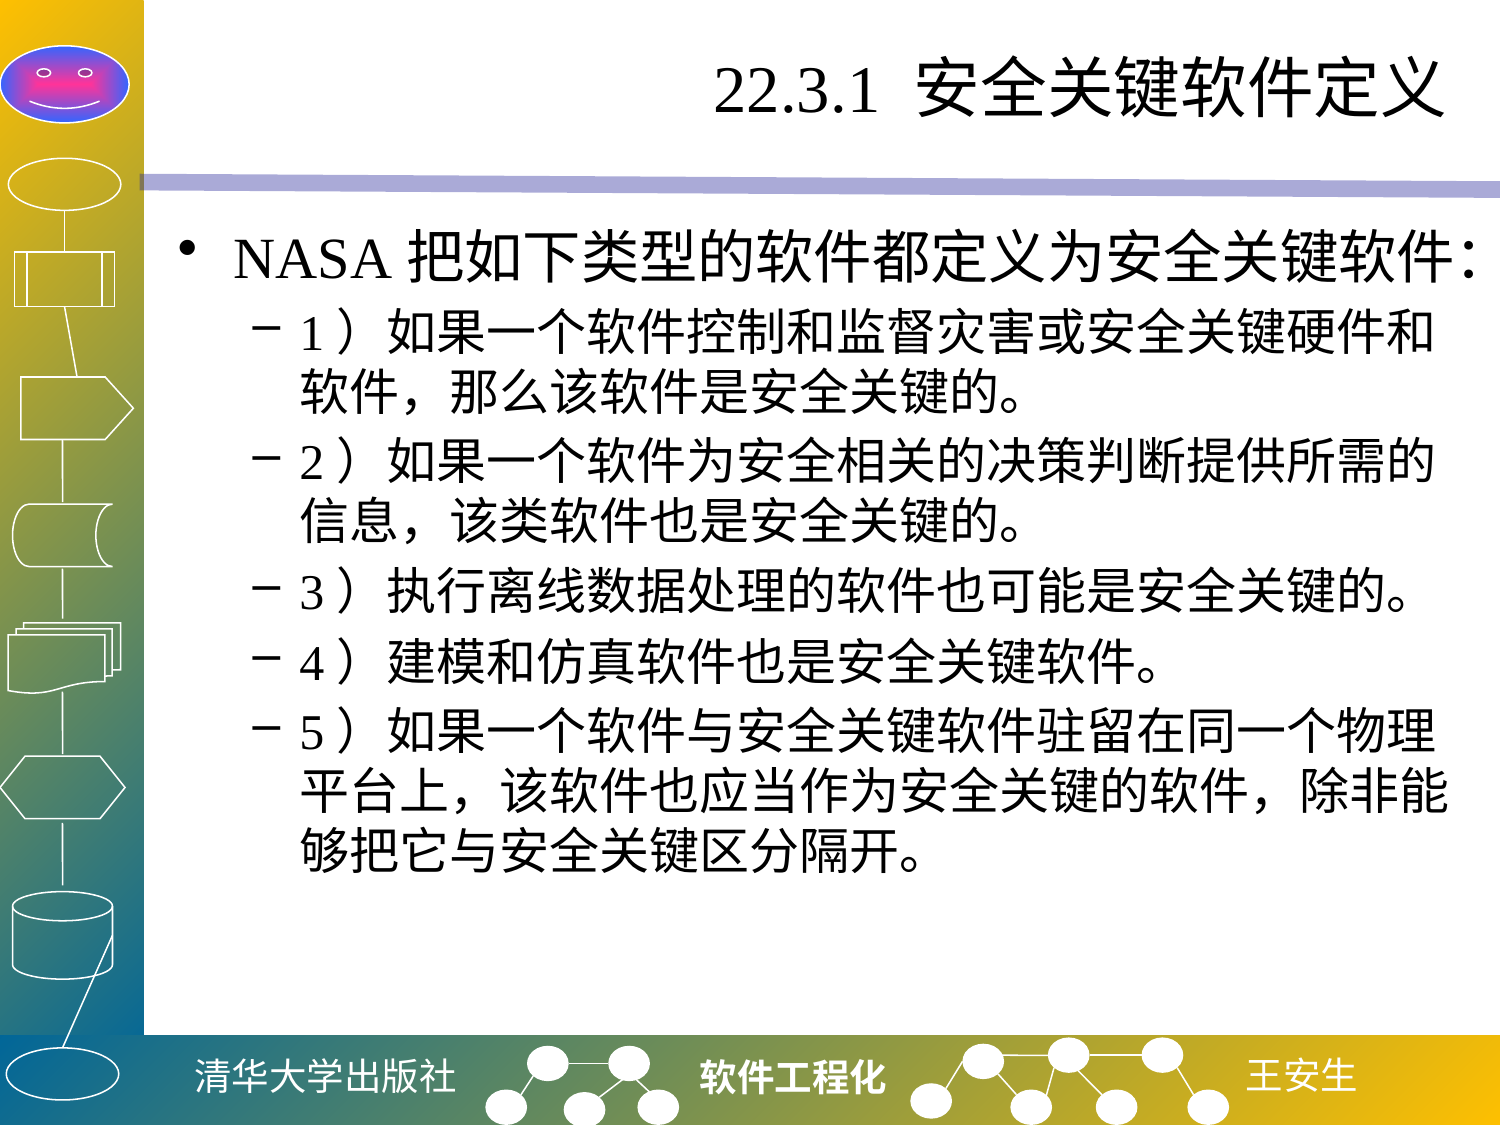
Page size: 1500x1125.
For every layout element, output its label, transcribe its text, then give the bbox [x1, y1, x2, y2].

list NASA把如下类型的软件都定义为安全关键软件： 1）如果一个软件控制和监督灾害或安全关键硬件和软件，那么该软件是安全关键的。 2）如果一个软件为安全相关的决策判断提供所需的信息，该类软件也是安全关键的。 3）执行离线数据处理的软件也可能是安全关键的。 4）建模和仿真软件也是安全关键软件。 5）如果一个软件与安全关键软件驻留在同一个物理平台上，该软件也应当作为安全关键的软件，除非能够把它与安全关键区分隔开。 [162, 212, 1476, 1017]
title 22.3.1 安全关键软件定义 [187, 24, 1463, 147]
